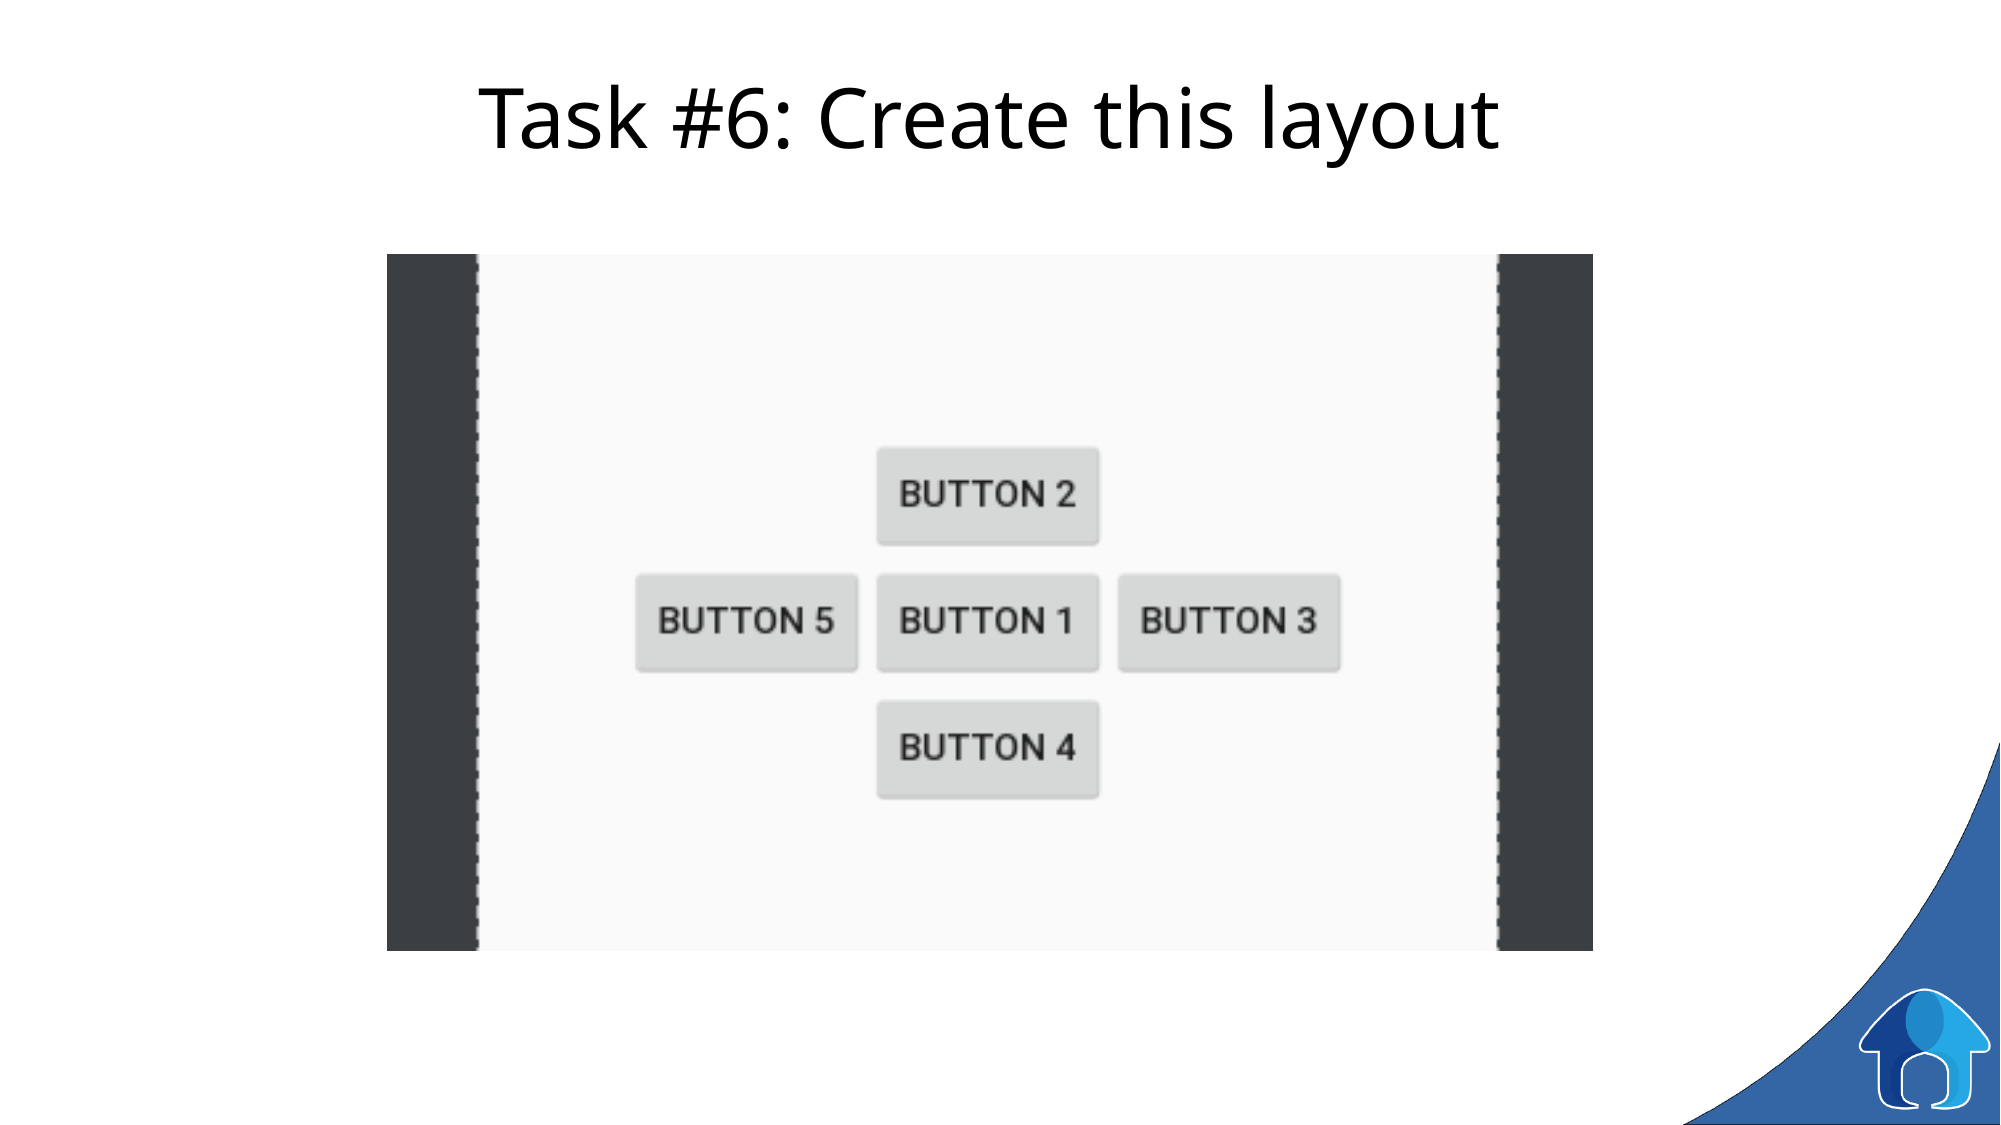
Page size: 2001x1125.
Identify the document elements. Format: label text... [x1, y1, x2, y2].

picture [387, 254, 1593, 951]
title Task #6: Create this layout [97, 13, 1884, 231]
picture [1683, 723, 2000, 1125]
